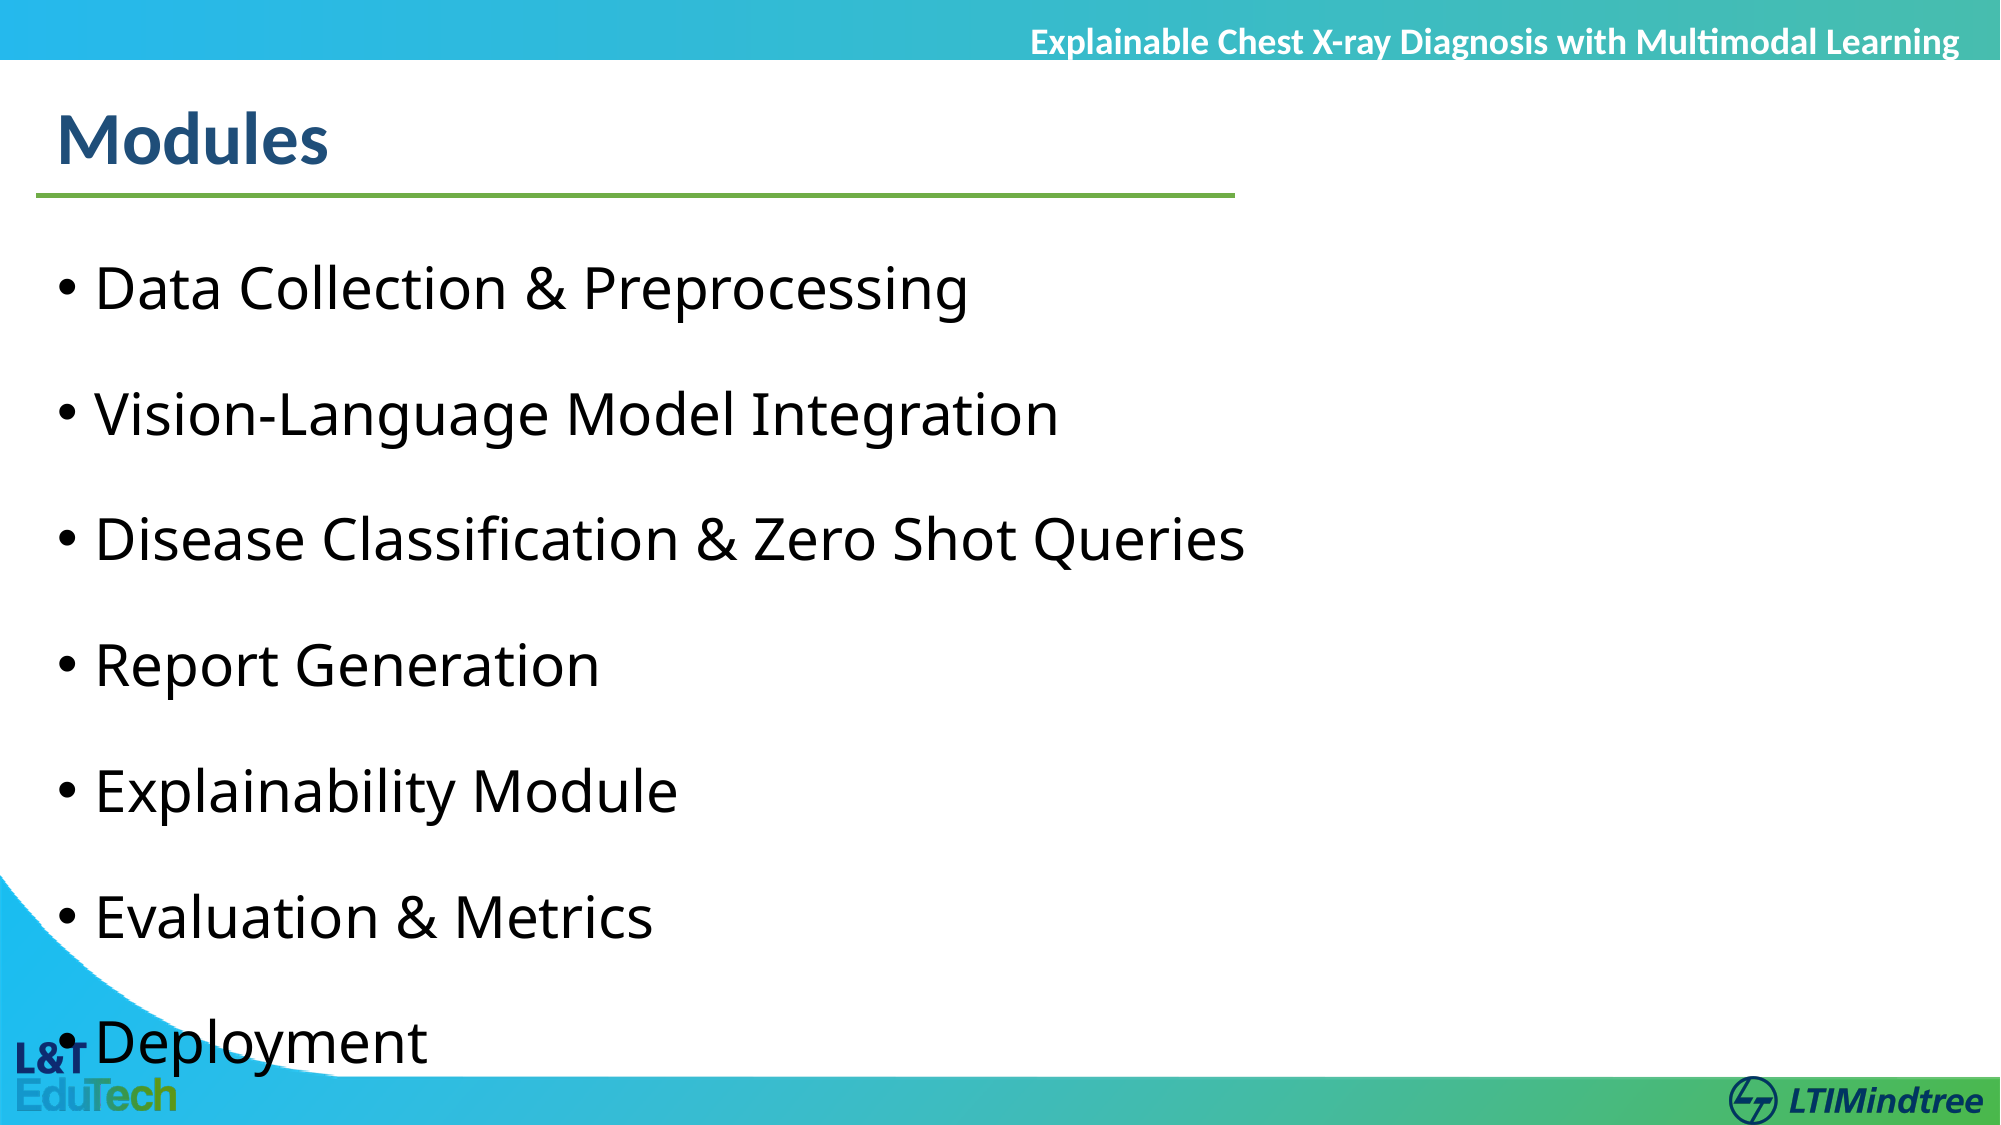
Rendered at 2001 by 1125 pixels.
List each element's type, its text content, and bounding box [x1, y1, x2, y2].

picture [0, 875, 2000, 1125]
text_box Explainable Chest X-ray Diagnosis with Multimodal Learning [999, 9, 2000, 69]
list Data Collection & Preprocessing Vision-Language Model Integration Disease Classification & Zero Shot Queries Report Generation Explainability Module Evaluation & Metrics Deployment [41, 208, 1785, 889]
text_box Modules [41, 82, 1785, 188]
